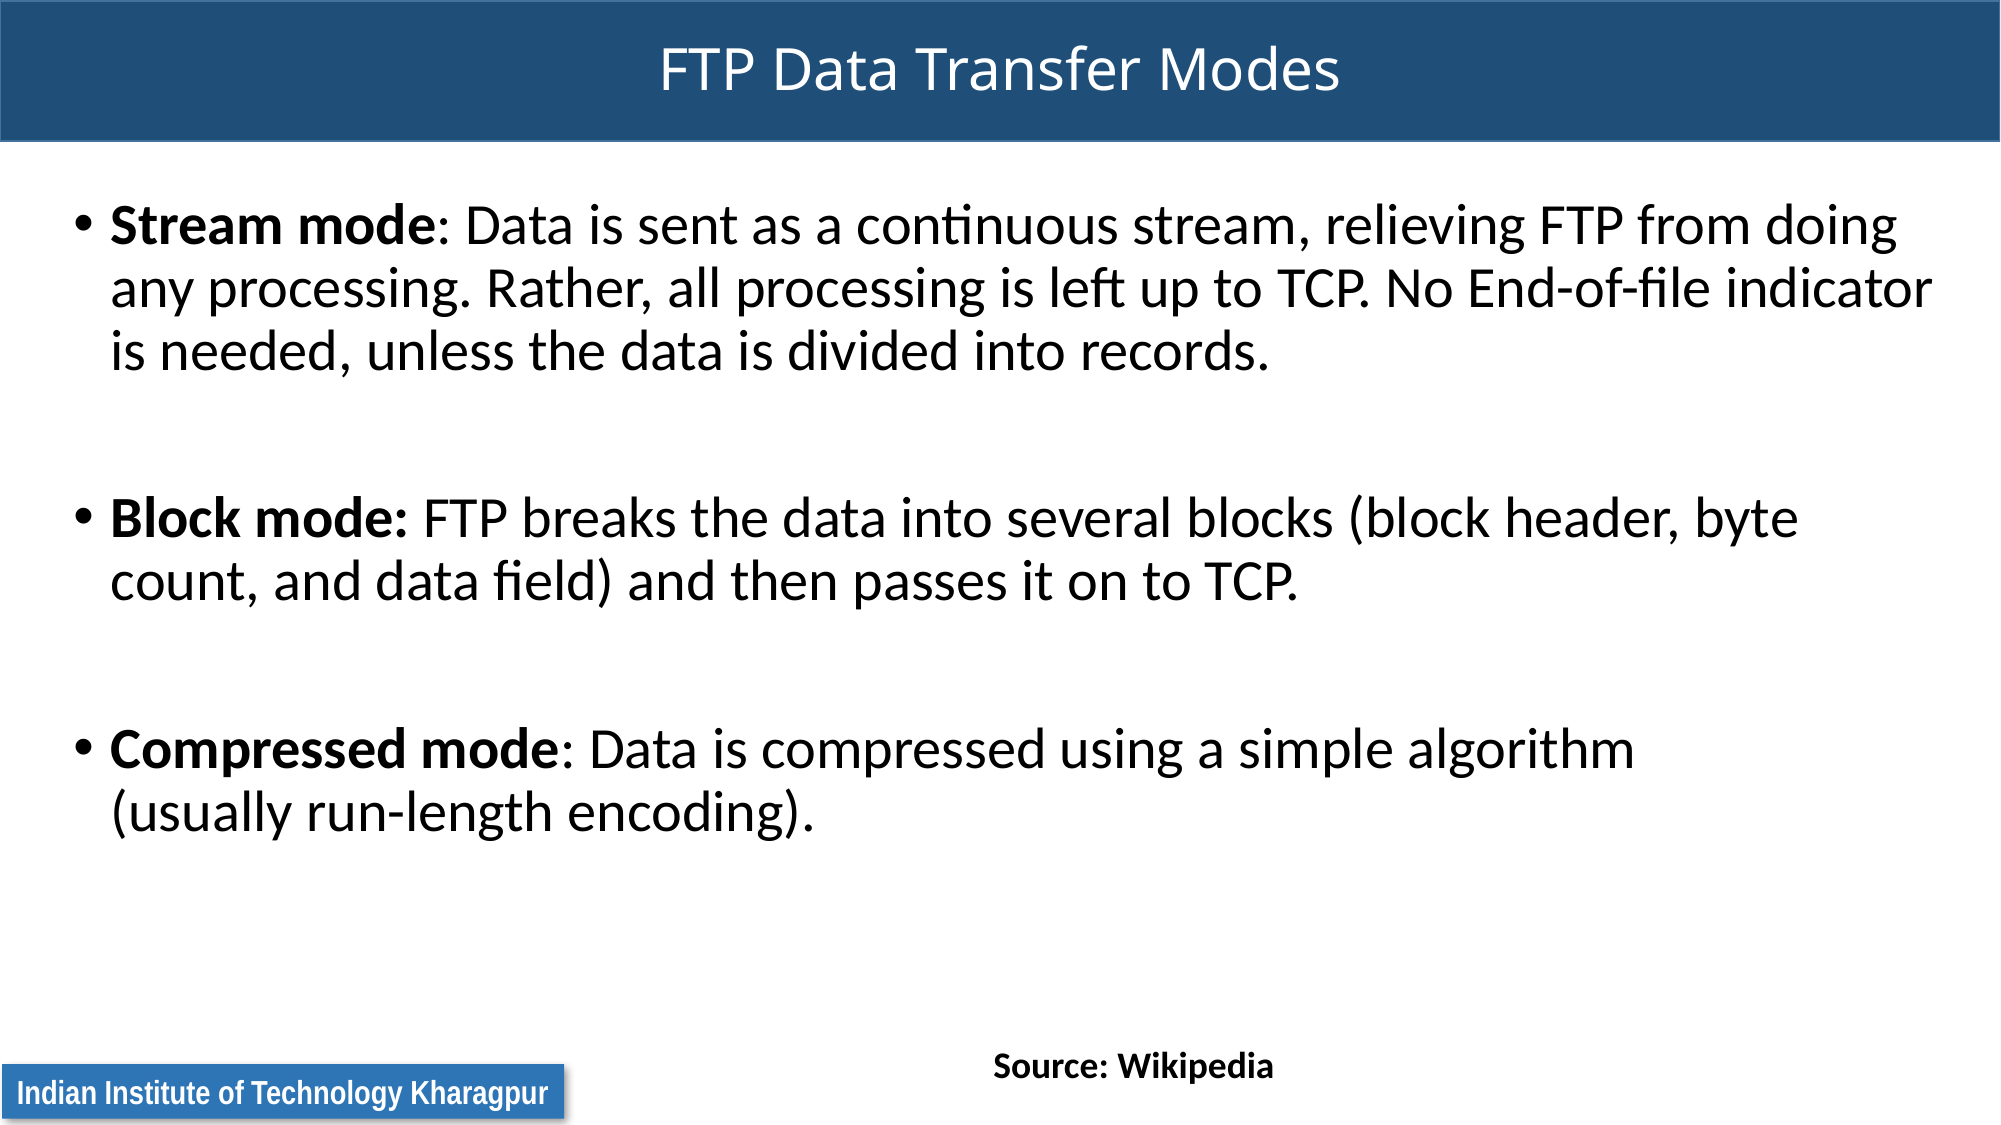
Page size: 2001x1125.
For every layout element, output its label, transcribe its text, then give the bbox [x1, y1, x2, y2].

text_box Source: Wikipedia [978, 1033, 1290, 1094]
list Stream mode: Data is sent as a continuous stream, relieving FTP from doing any processing. Rather, all processing is left up to TCP. No End-of-file indicator is needed, unless the data is divided into records. Block mode: FTP breaks the data into several blocks (block header, byte count, and data field) and then passes it on to TCP. Compressed mode: Data is compressed using a simple algorithm (usually run-length encoding). [58, 186, 1954, 1065]
title FTP Data Transfer Modes [0, 1, 2000, 141]
